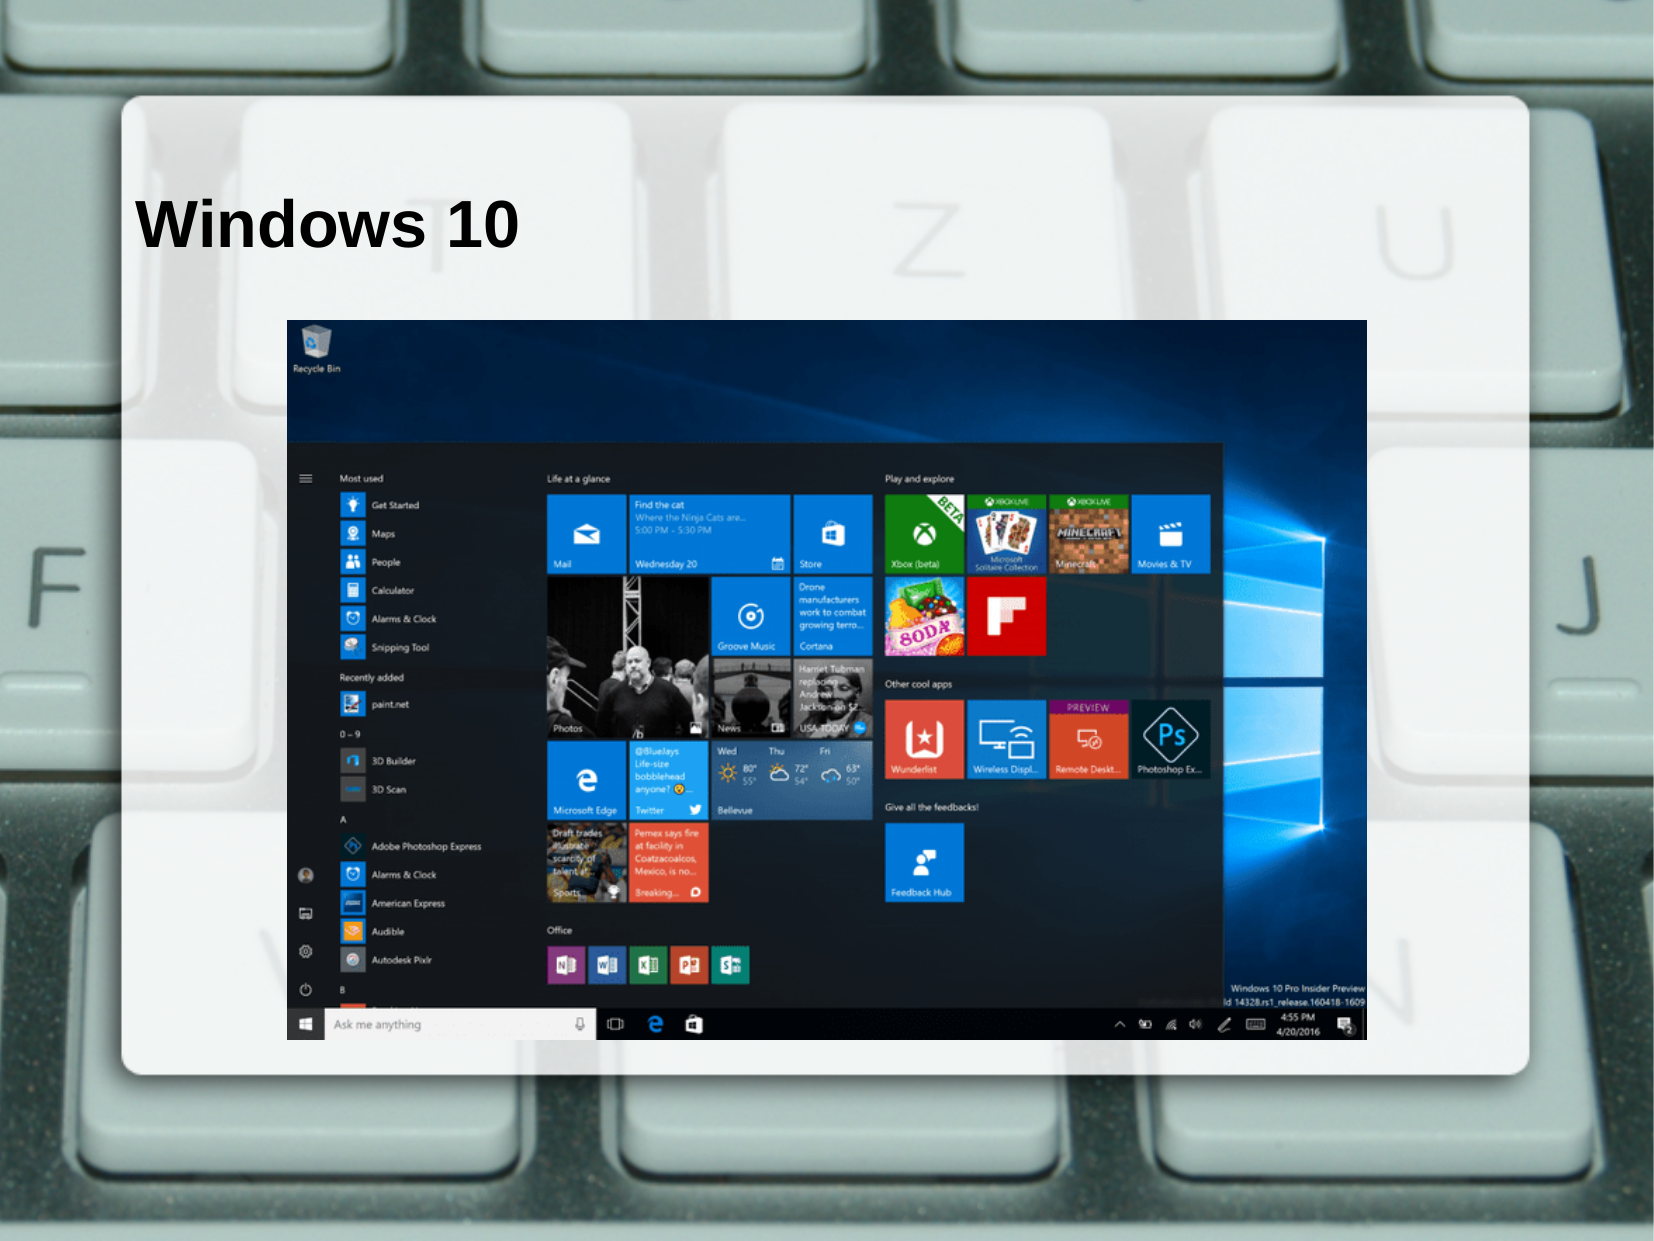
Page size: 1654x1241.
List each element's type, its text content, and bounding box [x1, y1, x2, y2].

text_box Windows 10 [135, 117, 1506, 325]
picture [0, 0, 1654, 1241]
